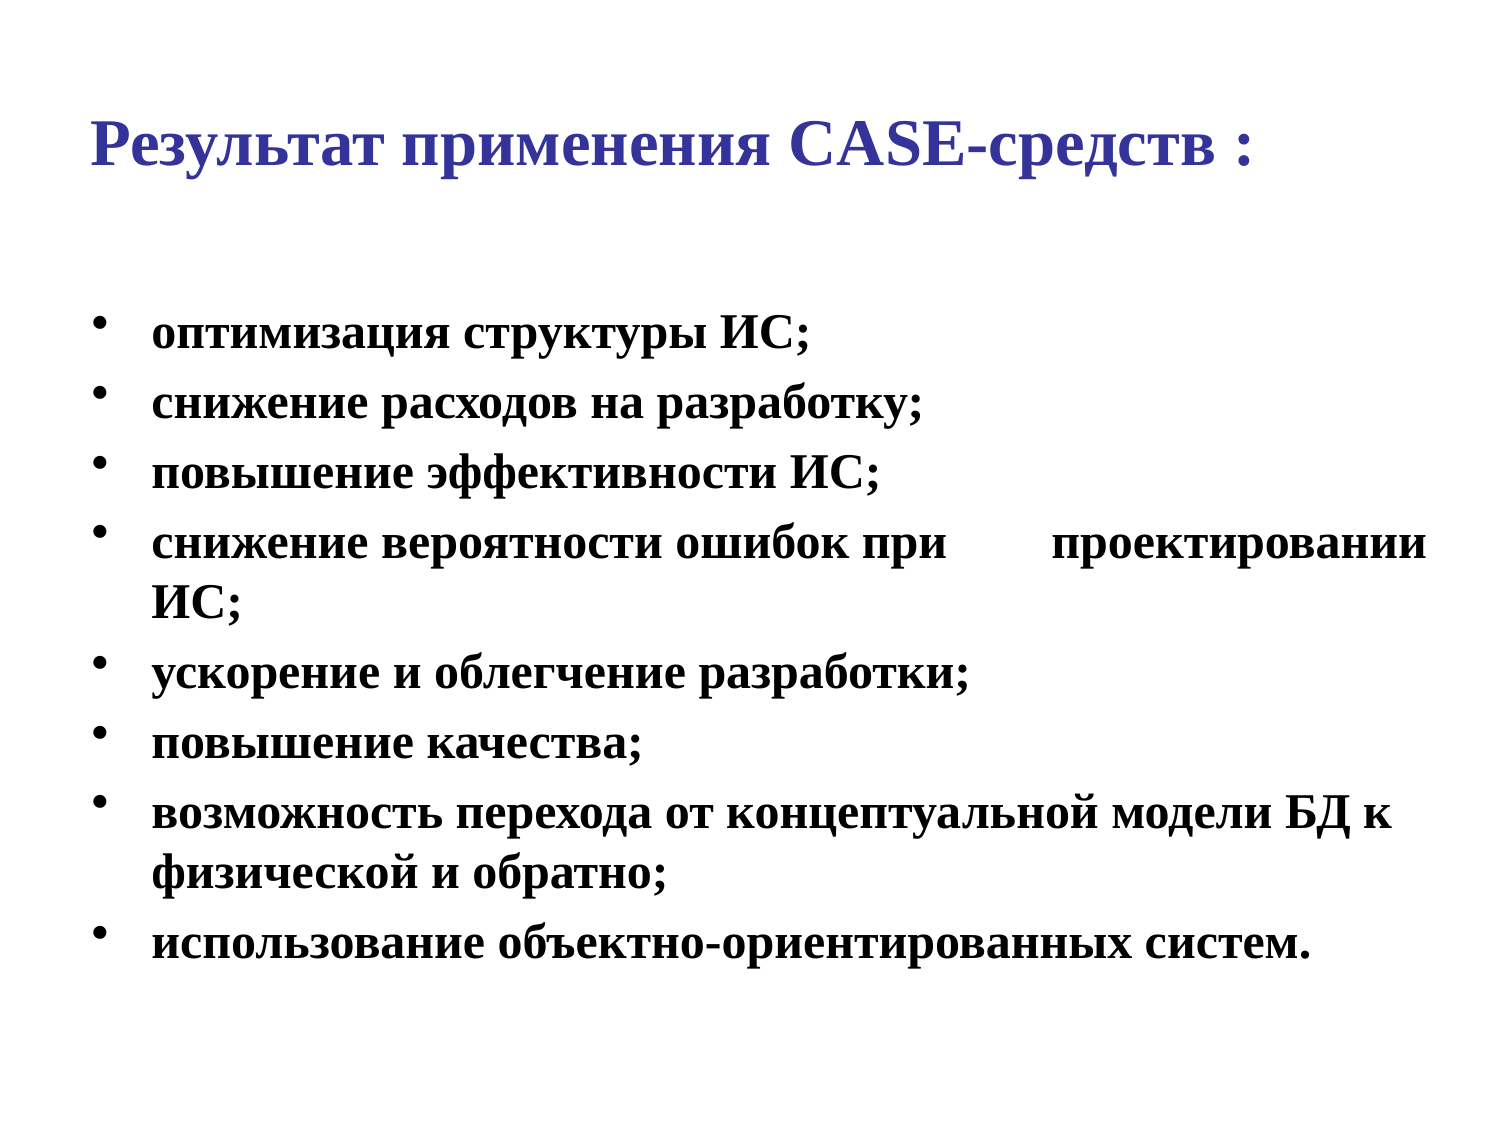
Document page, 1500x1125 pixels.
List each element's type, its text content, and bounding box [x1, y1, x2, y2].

list оптимизация структуры ИС; снижение расходов на разработку; повышение эффективности ИС; снижение вероятности ошибок при проектировании ИС; ускорение и облегчение разработки; повышение качества; возможность перехода от концептуальной модели БД к физической и обратно; использование объектно-ориентированных систем. [76, 290, 1474, 1012]
title Результат применения CASE-средств : [75, 45, 1425, 233]
